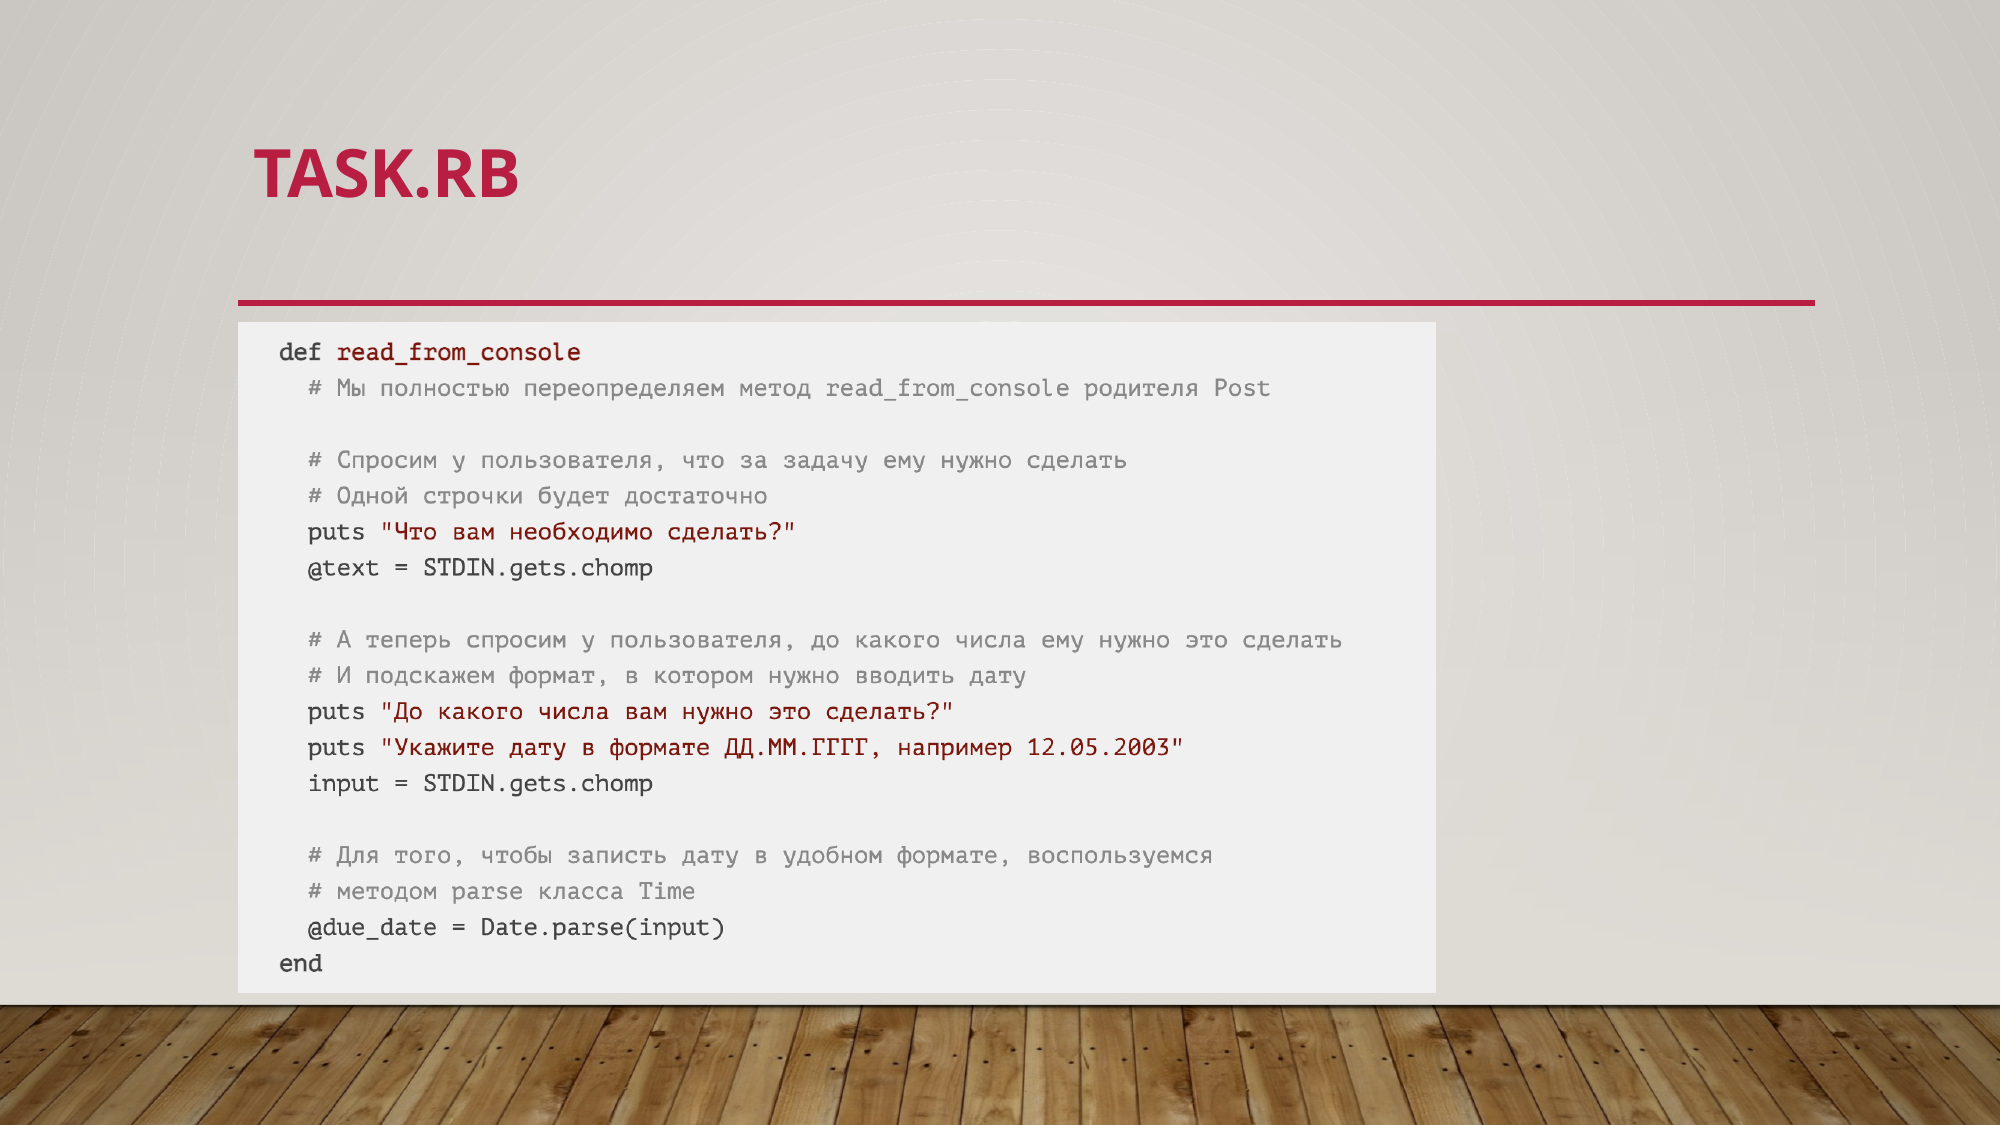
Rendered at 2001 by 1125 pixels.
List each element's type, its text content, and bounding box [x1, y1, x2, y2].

title task.rb [238, 131, 1814, 305]
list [237, 322, 1436, 994]
picture [0, 1005, 2000, 1125]
